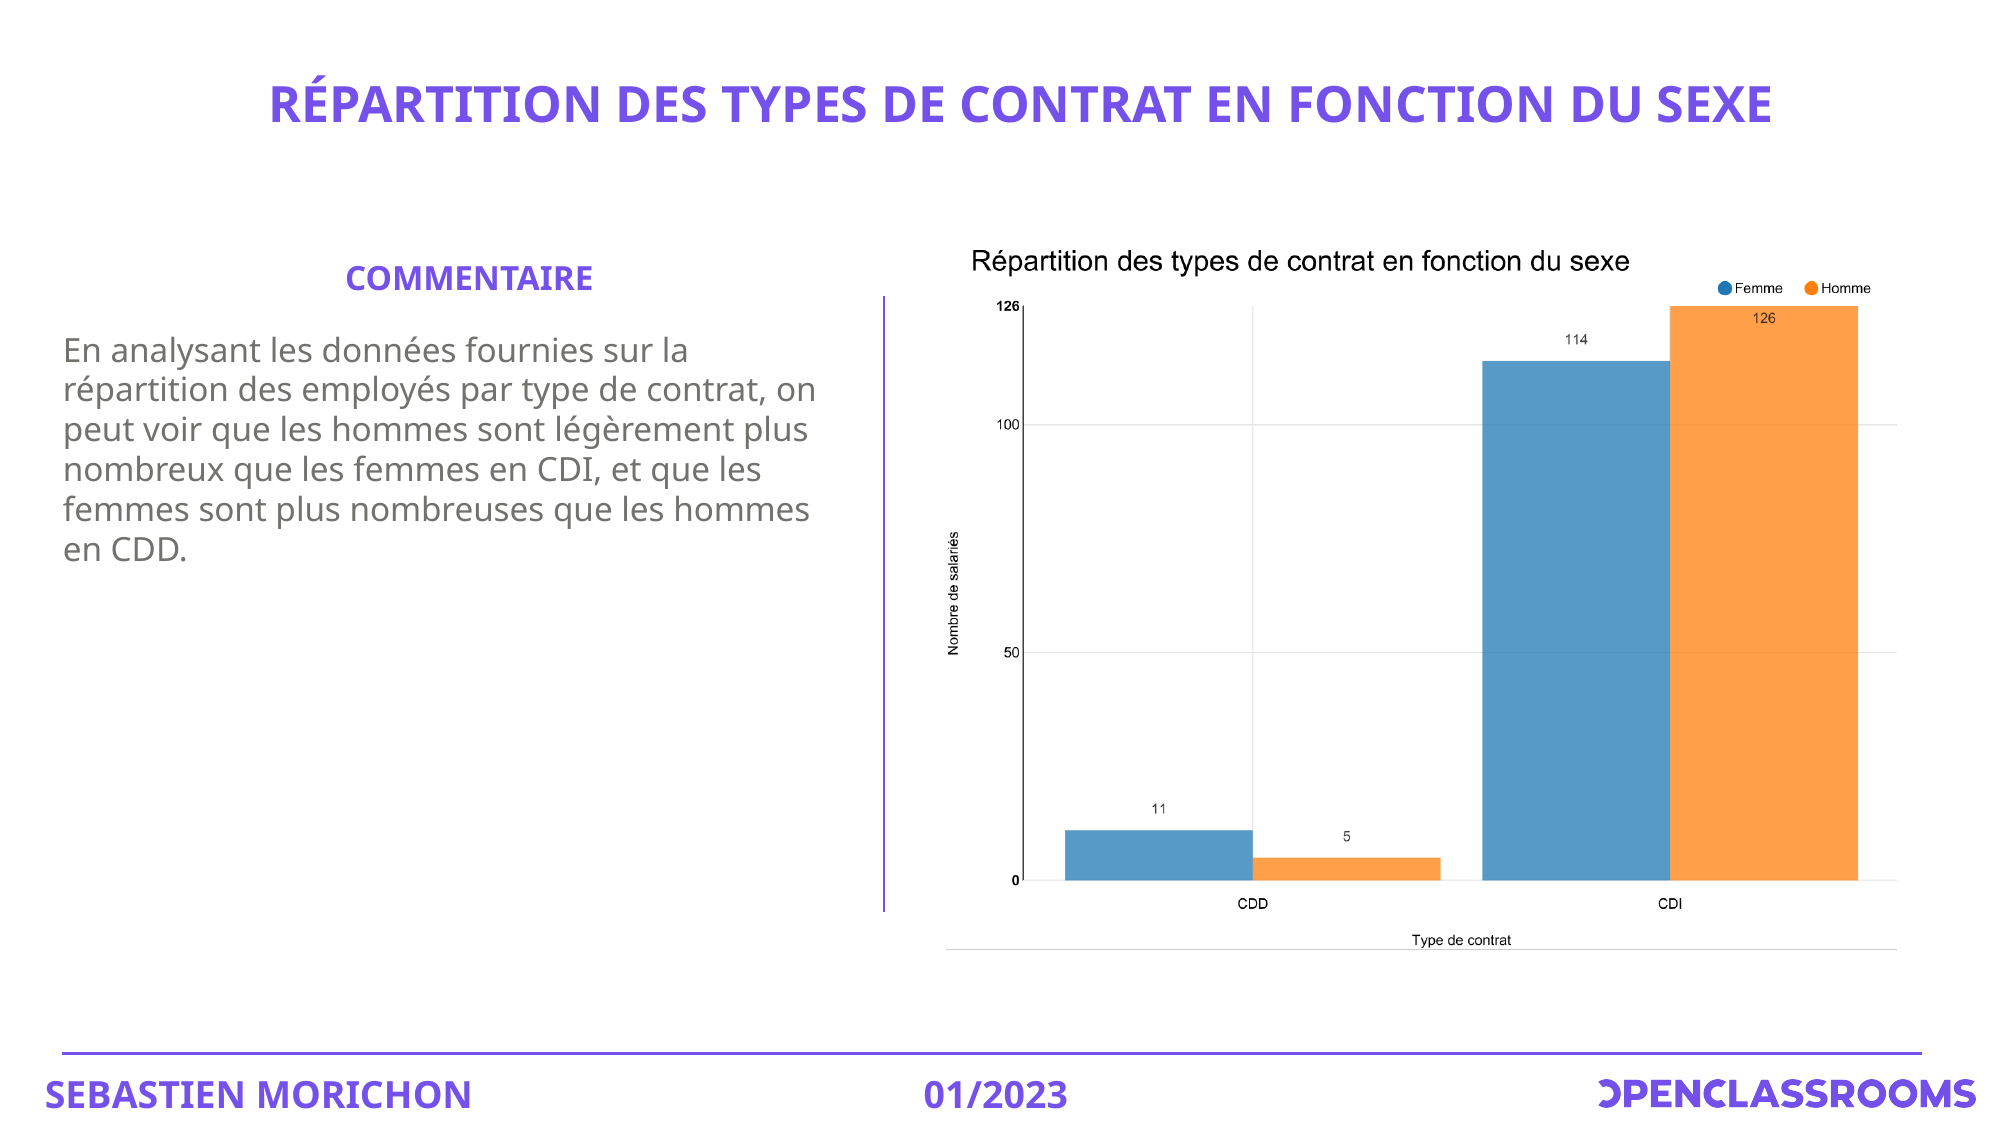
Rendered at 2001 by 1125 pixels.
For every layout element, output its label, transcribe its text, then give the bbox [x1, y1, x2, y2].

text_box COMMENTAIRE [330, 249, 609, 305]
text_box En analysant les données fournies sur la répartition des employés par type de contrat, on peut voir que les hommes sont légèrement plus nombreux que les femmes en CDI, et que les femmes sont plus nombreuses que les hommes en CDD. [48, 321, 865, 576]
text_box RÉPARTITION DES TYPES DE CONTRAT EN FONCTION DU SEXE [253, 64, 1790, 140]
picture [1598, 1079, 1976, 1108]
picture [946, 249, 1897, 950]
